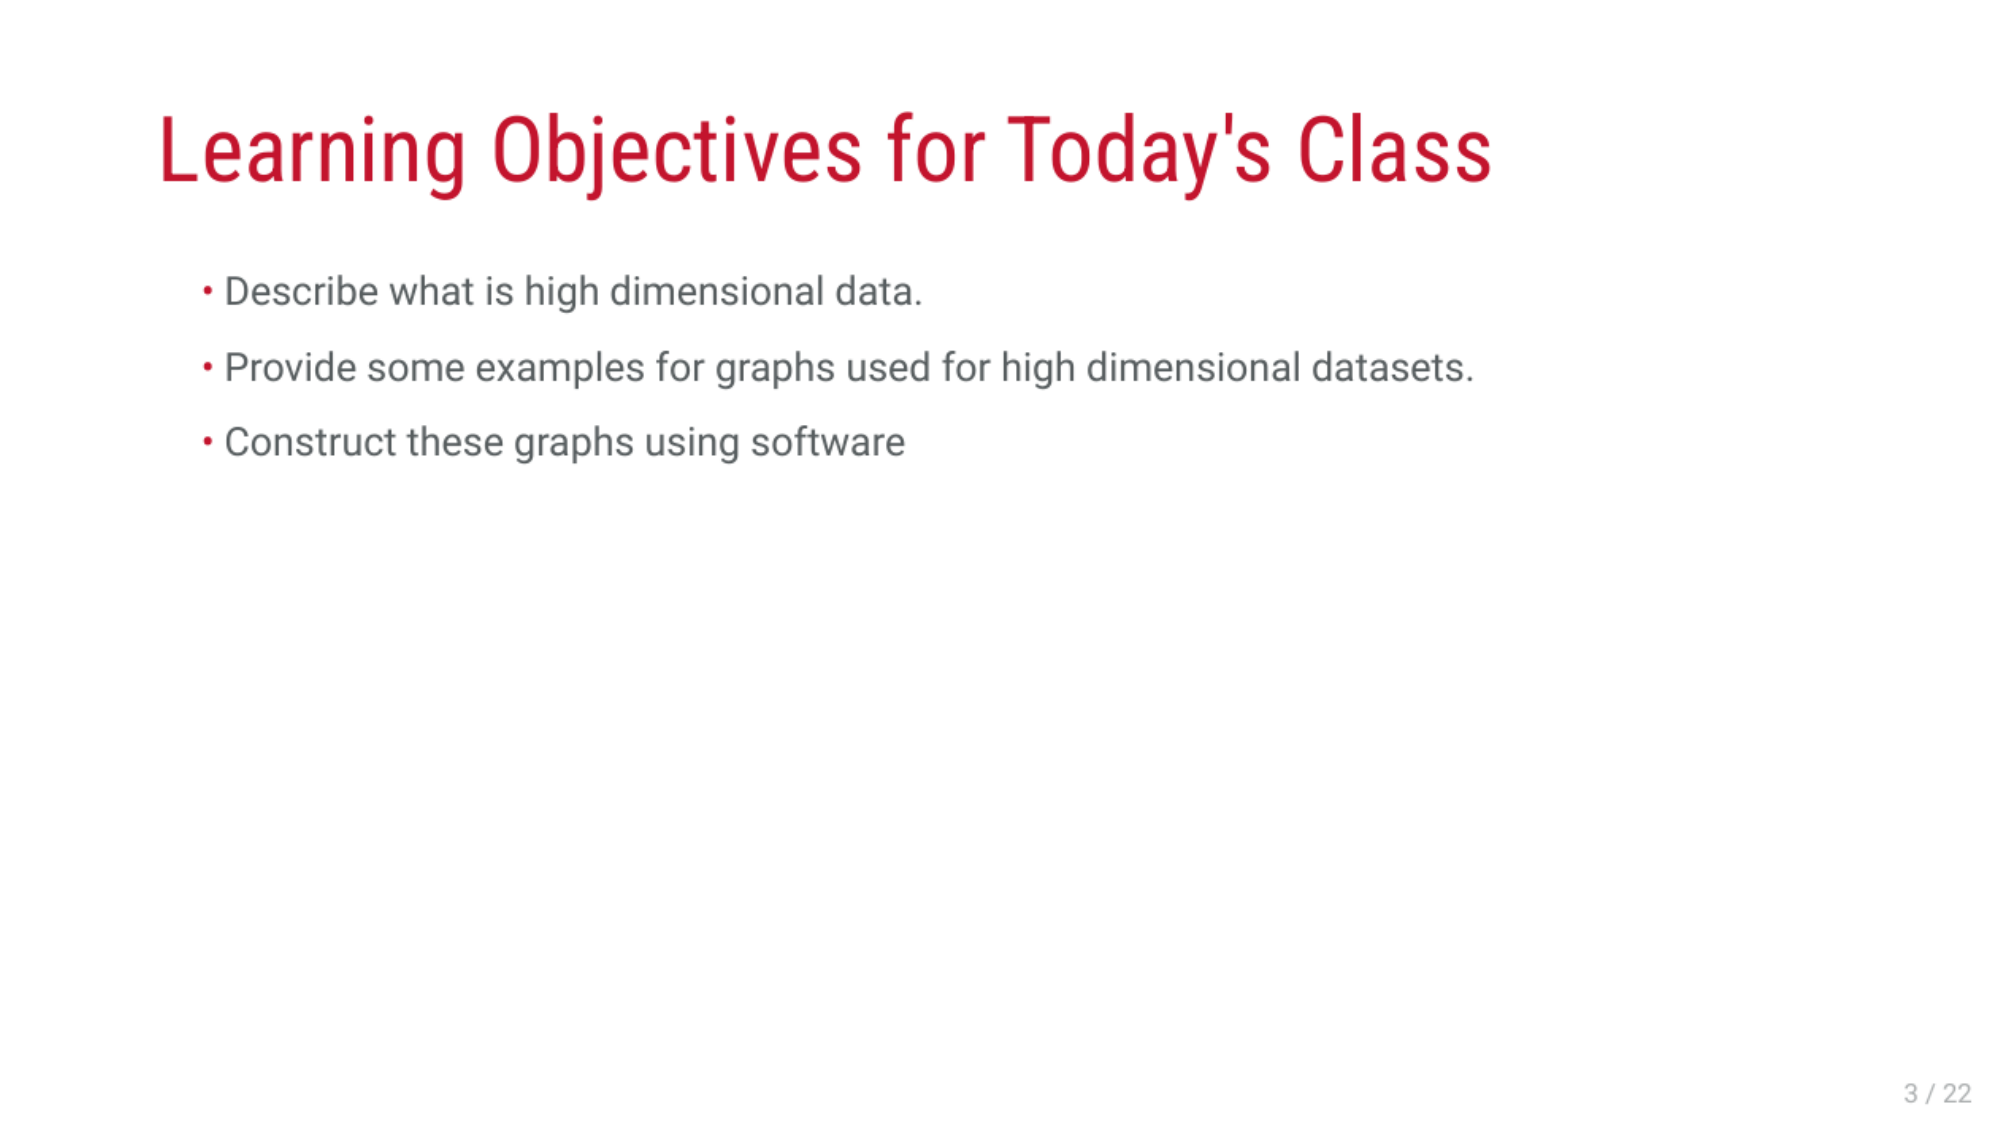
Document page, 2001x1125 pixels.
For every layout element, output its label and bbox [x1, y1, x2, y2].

list [0, 0, 2000, 1125]
